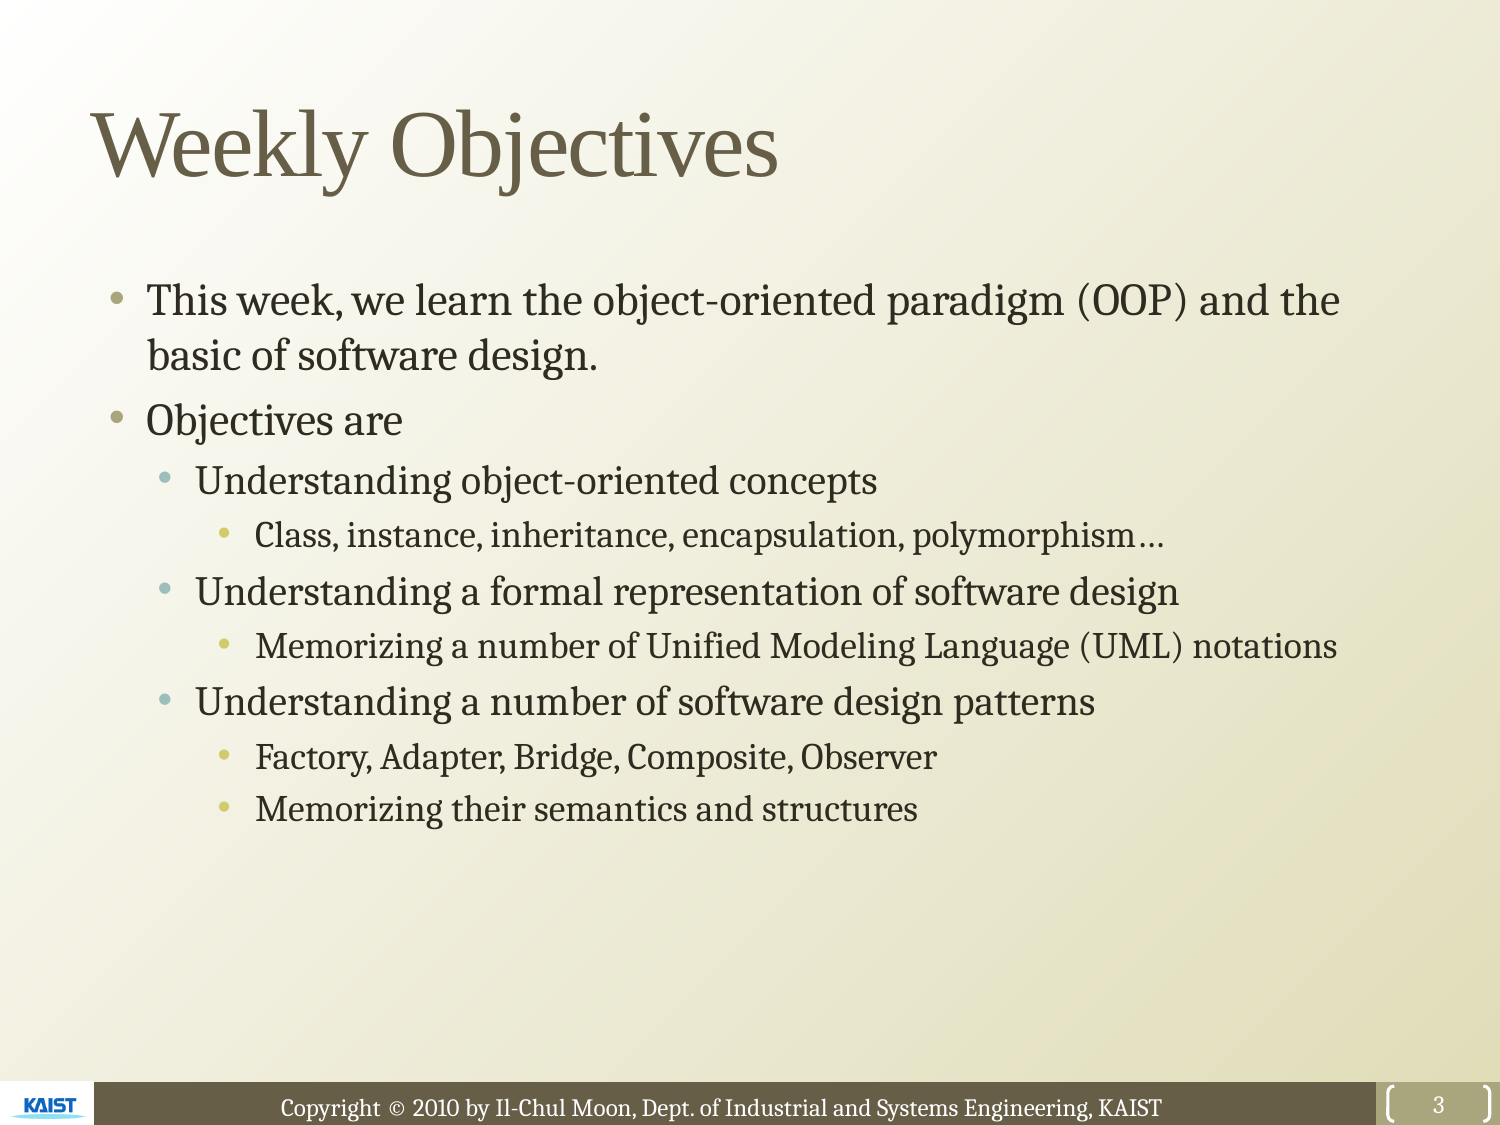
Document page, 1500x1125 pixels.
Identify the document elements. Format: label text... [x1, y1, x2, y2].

slide_number 3 [1386, 1084, 1492, 1123]
picture [0, 1081, 94, 1125]
title Weekly Objectives [75, 45, 1459, 232]
list This week, we learn the object-oriented paradigm (OOP) and the basic of software design. Objectives are Understanding object-oriented concepts Class, instance, inheritance, encapsulation, polymorphism… Understanding a formal representation of software design Memorizing a number of Unified Modeling Language (UML) notations Understanding a number of software design patterns Factory, Adapter, Bridge, Composite, Observer Memorizing their semantics and structures [75, 262, 1459, 1071]
